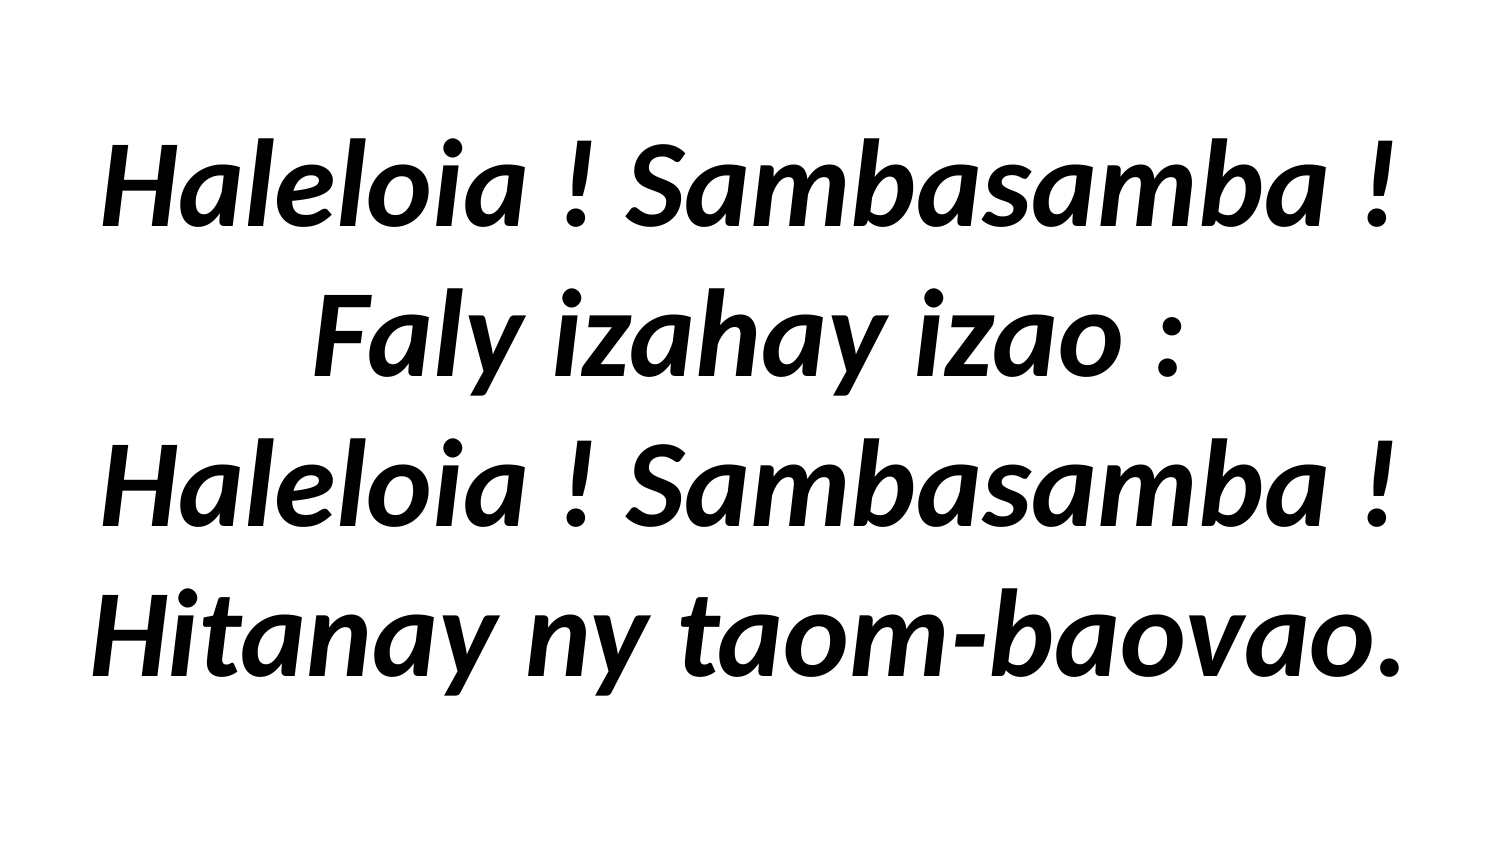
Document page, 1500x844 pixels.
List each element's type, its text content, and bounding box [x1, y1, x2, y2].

title Haleloia ! Sambasamba ! Faly izahay izao : Haleloia ! Sambasamba ! Hitanay ny taom-baovao. [0, 321, 1500, 481]
